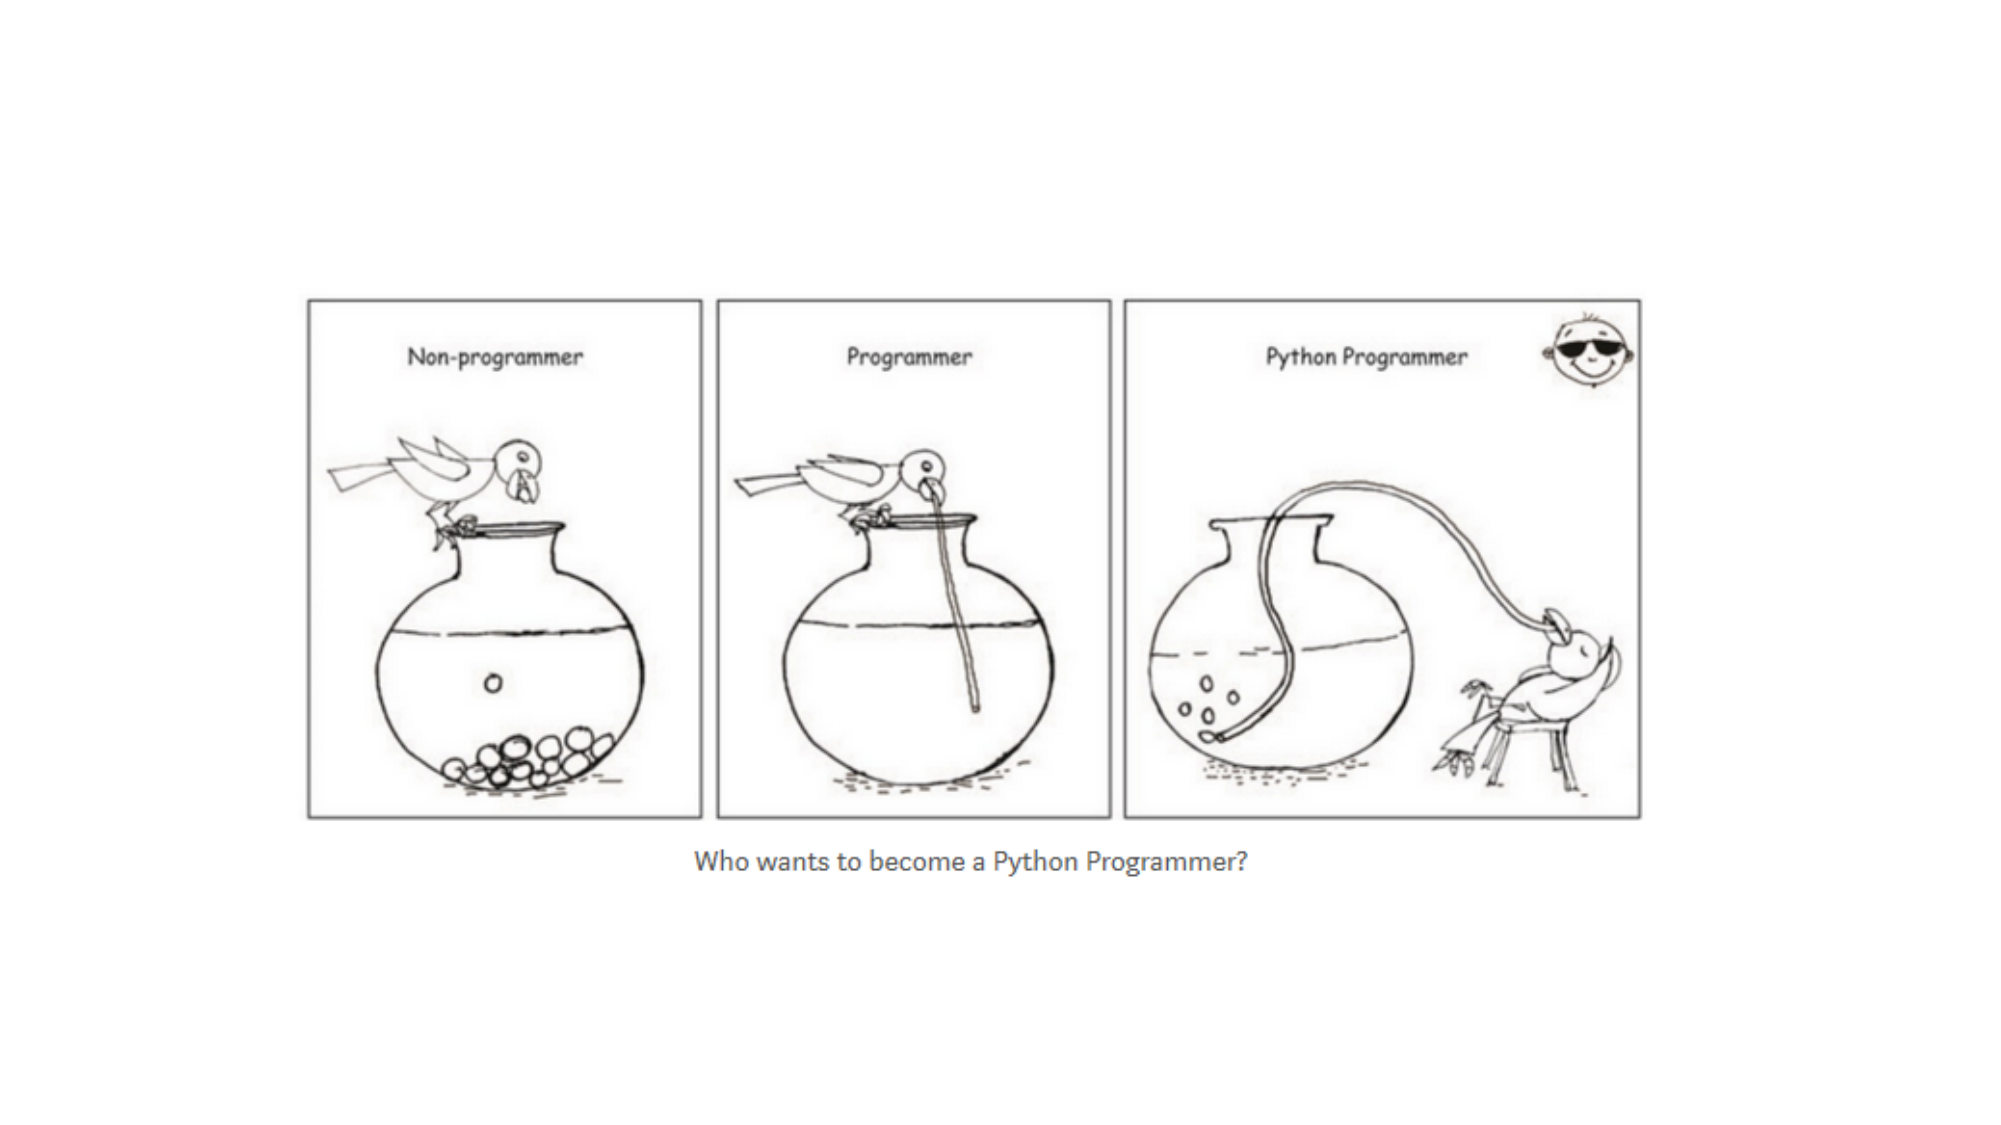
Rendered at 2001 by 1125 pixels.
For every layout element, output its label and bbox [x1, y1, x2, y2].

list [275, 210, 1693, 925]
